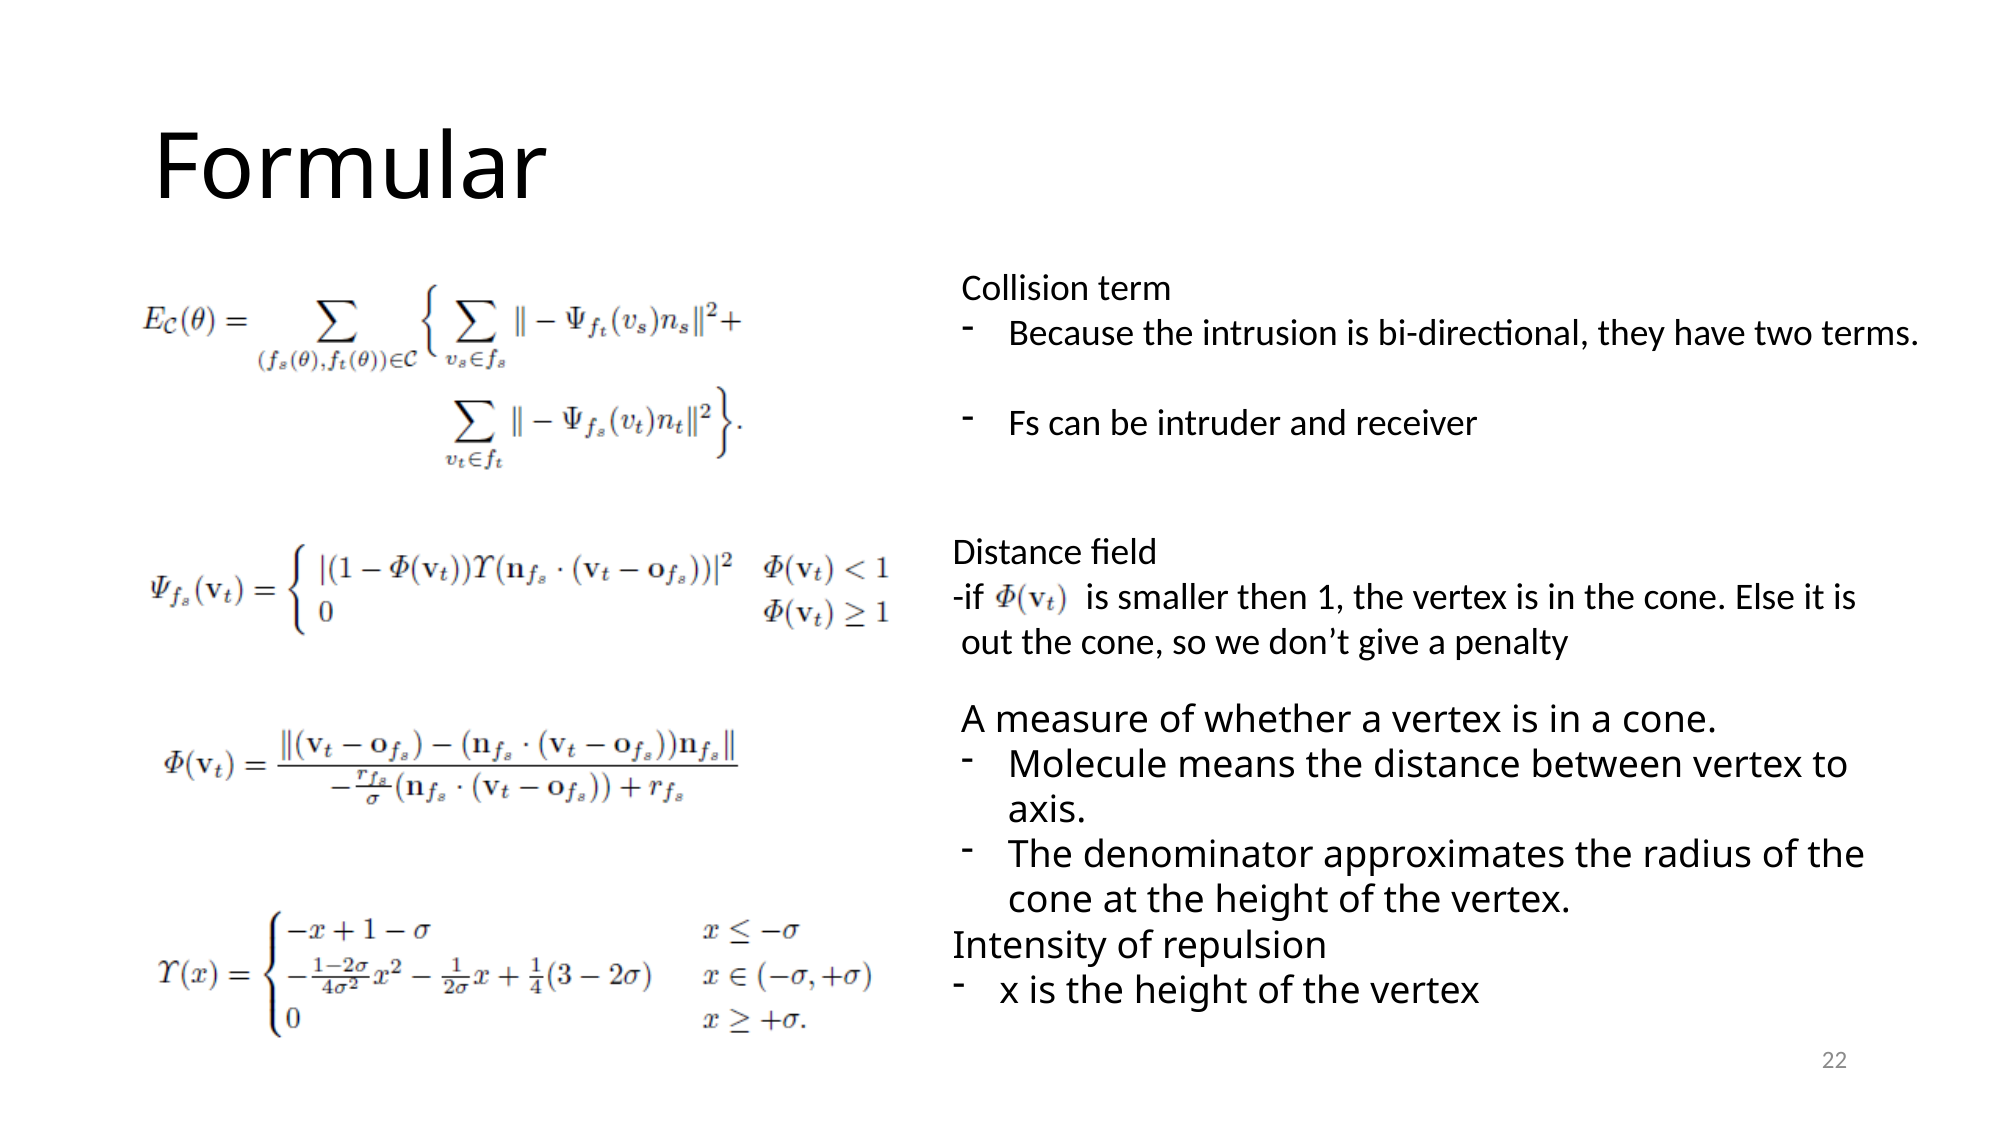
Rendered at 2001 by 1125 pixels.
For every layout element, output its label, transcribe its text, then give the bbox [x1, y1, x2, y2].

picture [131, 271, 766, 476]
picture [143, 895, 885, 1047]
picture [131, 524, 898, 644]
text_box Collision term Because the intrusion is bi-directional, they have two terms. Fs can be intruder and receiver [946, 255, 1954, 496]
text_box A measure of whether a vertex is in a cone. Molecule means the distance between vertex to axis. The denominator approximates the radius of the cone at the height of the vertex. [946, 687, 1915, 928]
text_box Distance field -if is smaller then 1, the vertex is in the cone. Else it is out the cone, so we don’t give a penalty [937, 519, 1906, 670]
title Formular [137, 59, 1863, 278]
slide_number 22 [1412, 1028, 1863, 1089]
picture [154, 718, 743, 822]
text_box Intensity of repulsion x is the height of the vertex [937, 913, 1906, 1018]
picture [986, 572, 1073, 620]
